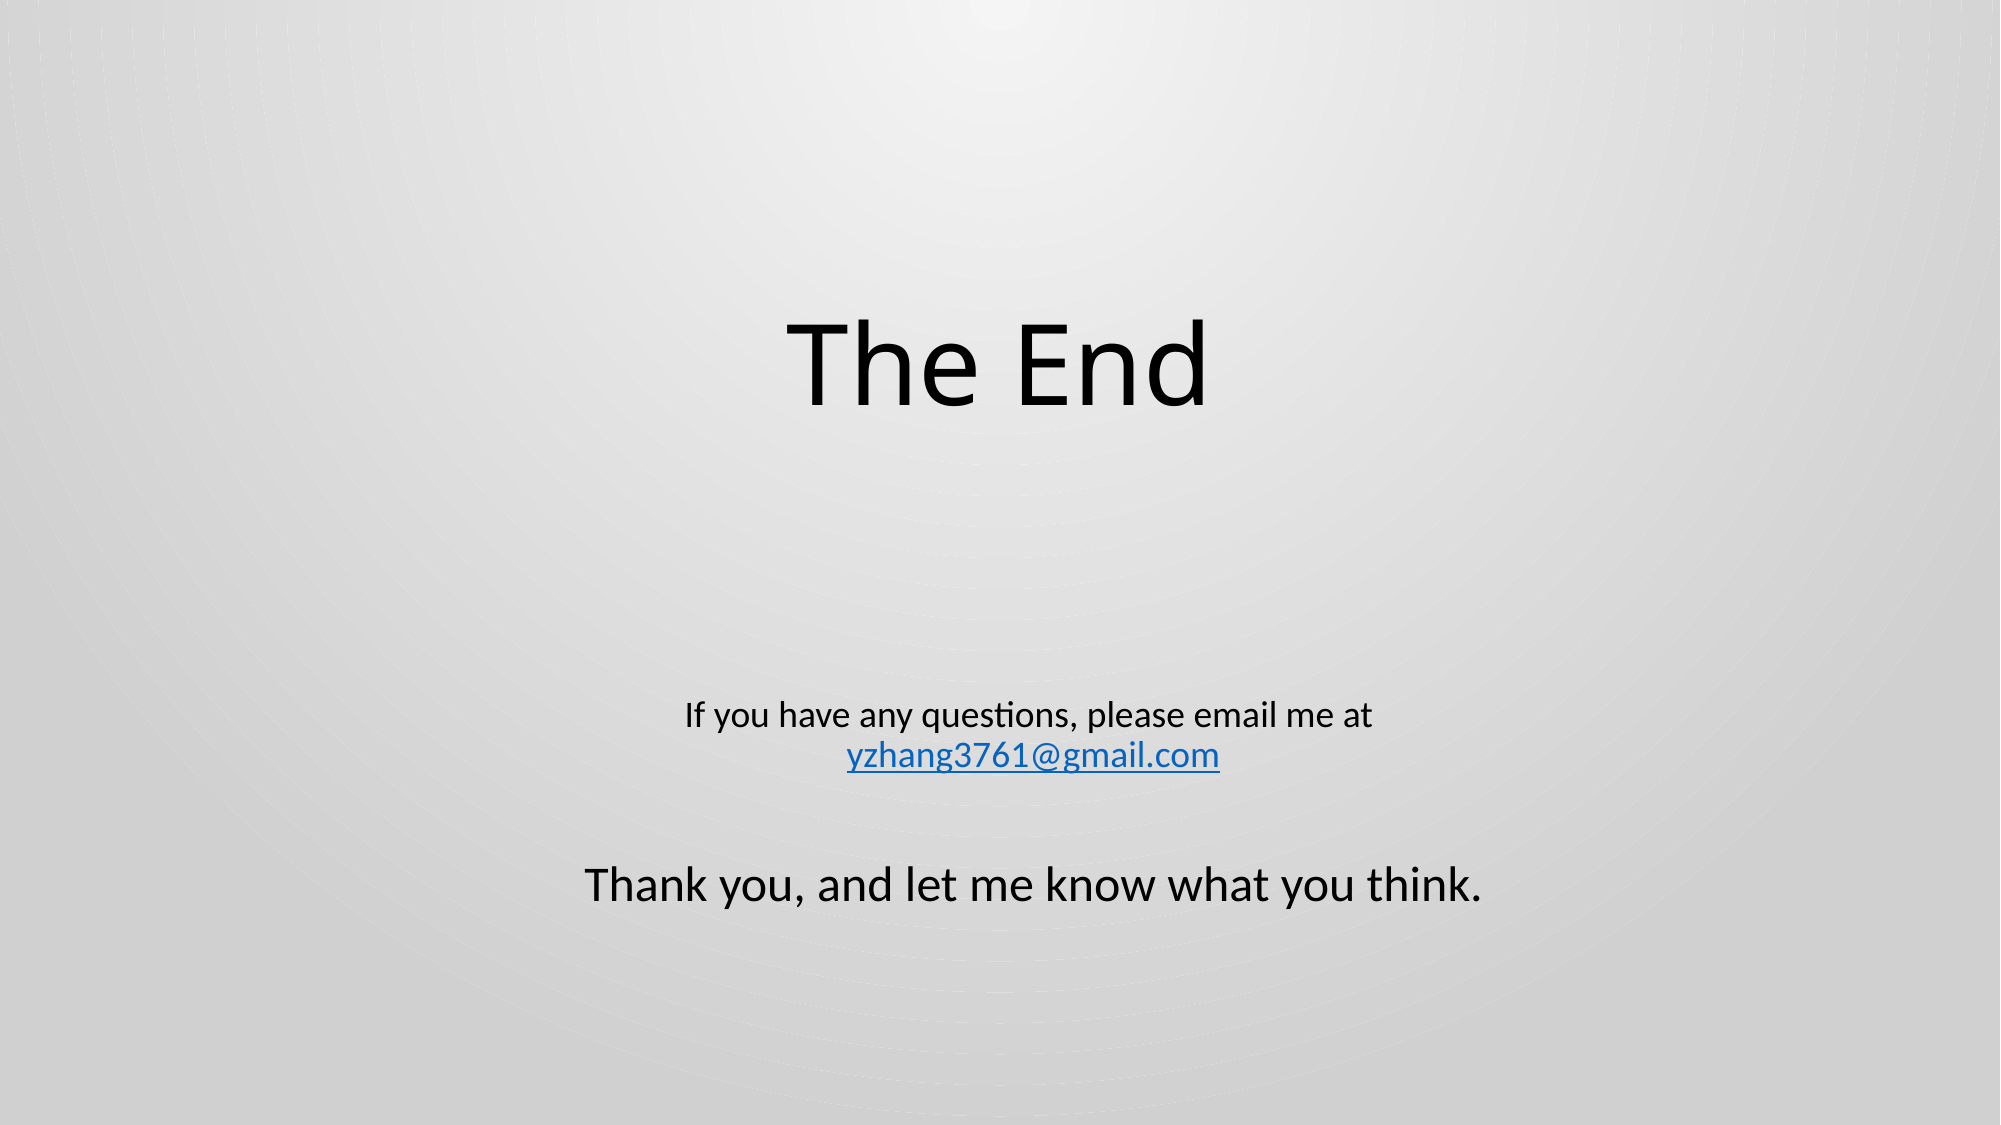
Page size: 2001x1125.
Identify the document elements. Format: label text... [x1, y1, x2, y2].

subtitle If you have any questions, please email me at yzhang3761@gmail.com Thank you, and let me know what you think. [546, 687, 1521, 952]
title The End [449, 173, 1551, 438]
